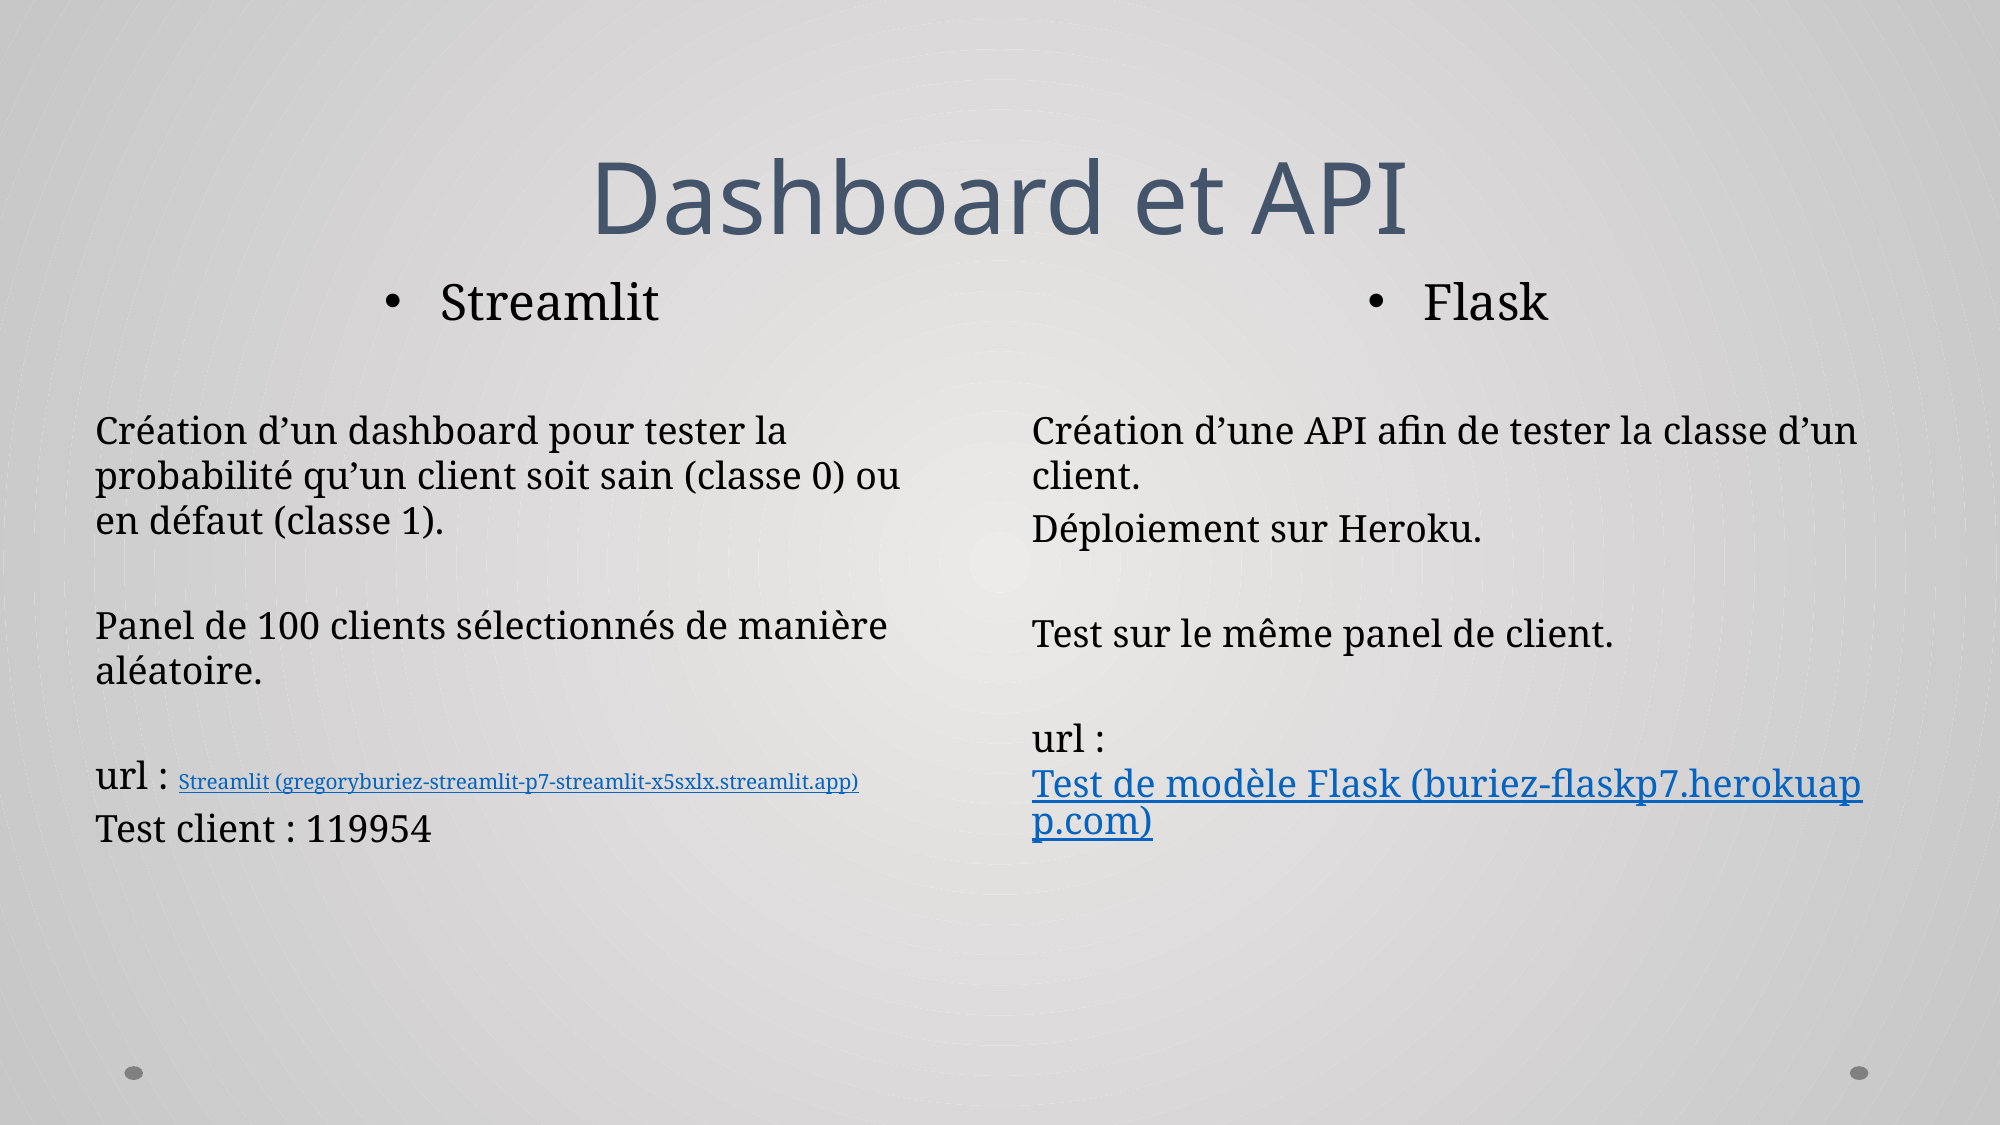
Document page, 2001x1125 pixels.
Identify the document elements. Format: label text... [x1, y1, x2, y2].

list Flask Création d’une API afin de tester la classe d’un client. Déploiement sur Heroku. Test sur le même panel de client. url : Test de modèle Flask (buriez-flaskp7.herokuapp.com) [1016, 262, 1900, 1005]
title Dashboard et API [99, 0, 1900, 263]
list Streamlit Création d’un dashboard pour tester la probabilité qu’un client soit sain (classe 0) ou en défaut (classe 1). Panel de 100 clients sélectionnés de manière aléatoire. url : Streamlit (gregoryburiez-streamlit-p7-streamlit-x5sxlx.streamlit.app) Test client : 119954 [80, 262, 964, 1005]
